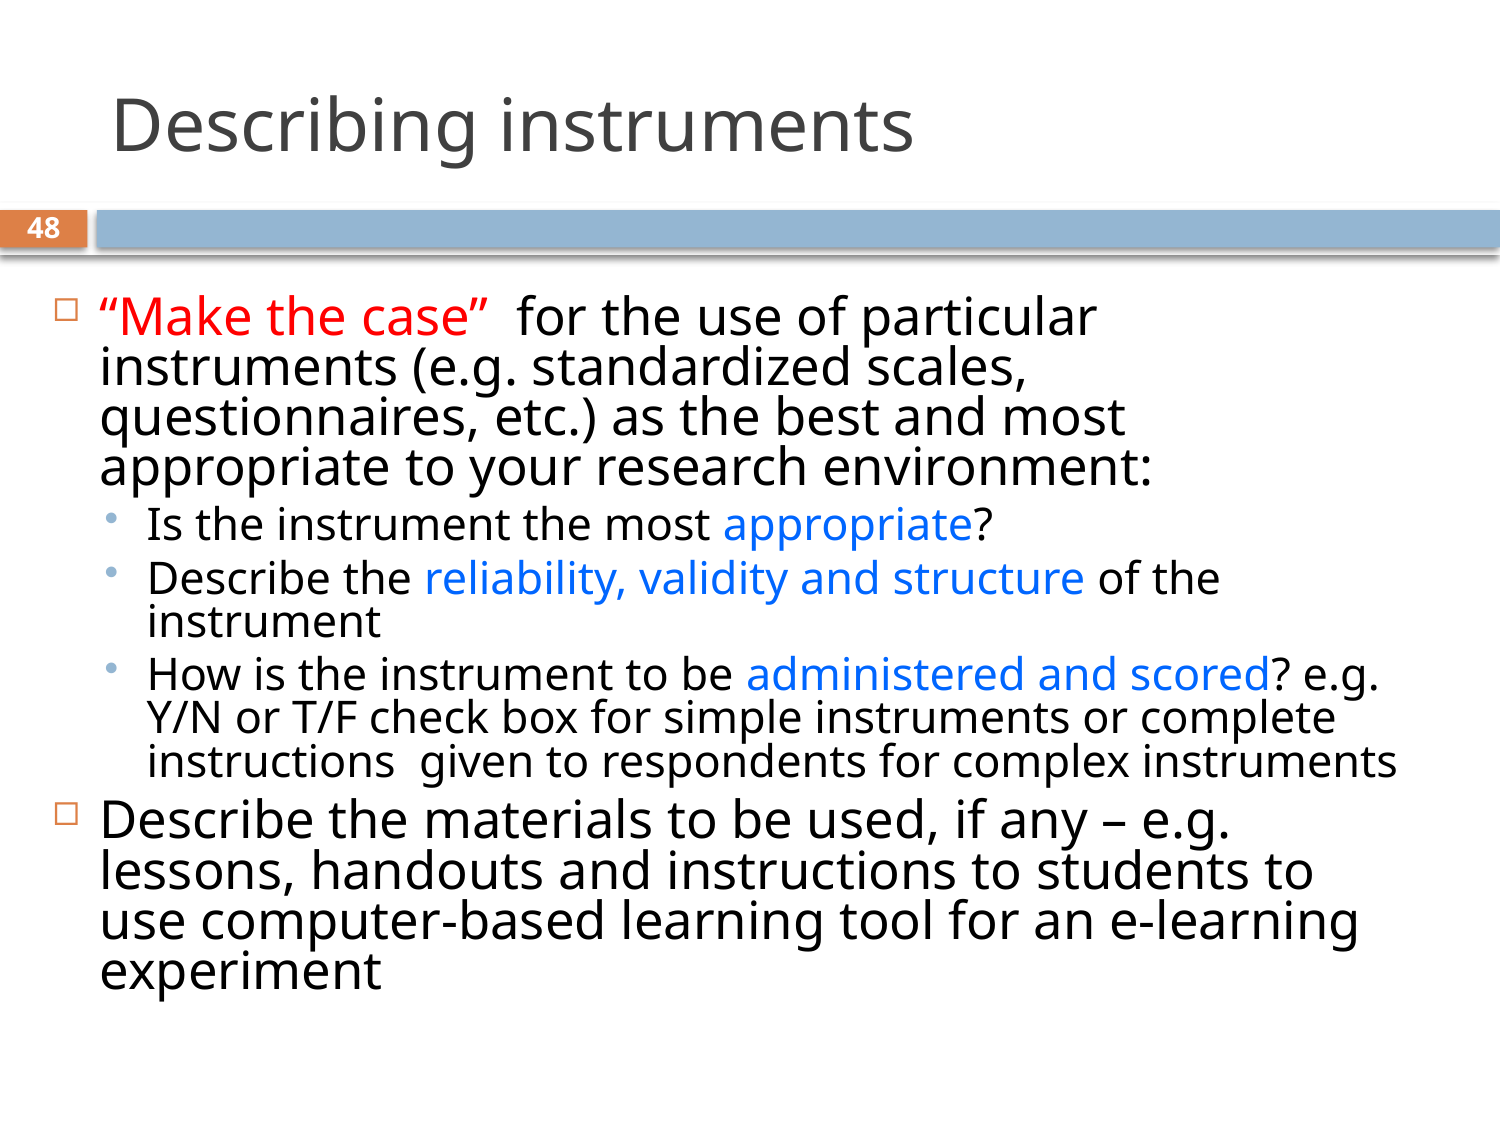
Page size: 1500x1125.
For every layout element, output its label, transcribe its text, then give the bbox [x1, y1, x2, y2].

title Describing instruments [75, 62, 1350, 175]
list “Make the case” for the use of particular instruments (e.g. standardized scales, questionnaires, etc.) as the best and most appropriate to your research environment: Is the instrument the most appropriate? Describe the reliability, validity and structure of the instrument How is the instrument to be administered and scored? e.g. Y/N or T/F check box for simple instruments or complete instructions given to respondents for complex instruments Describe the materials to be used, if any – e.g. lessons, handouts and instructions to students to use computer-based learning tool for an e-learning experiment [37, 287, 1424, 1025]
slide_number 48 [0, 208, 88, 249]
